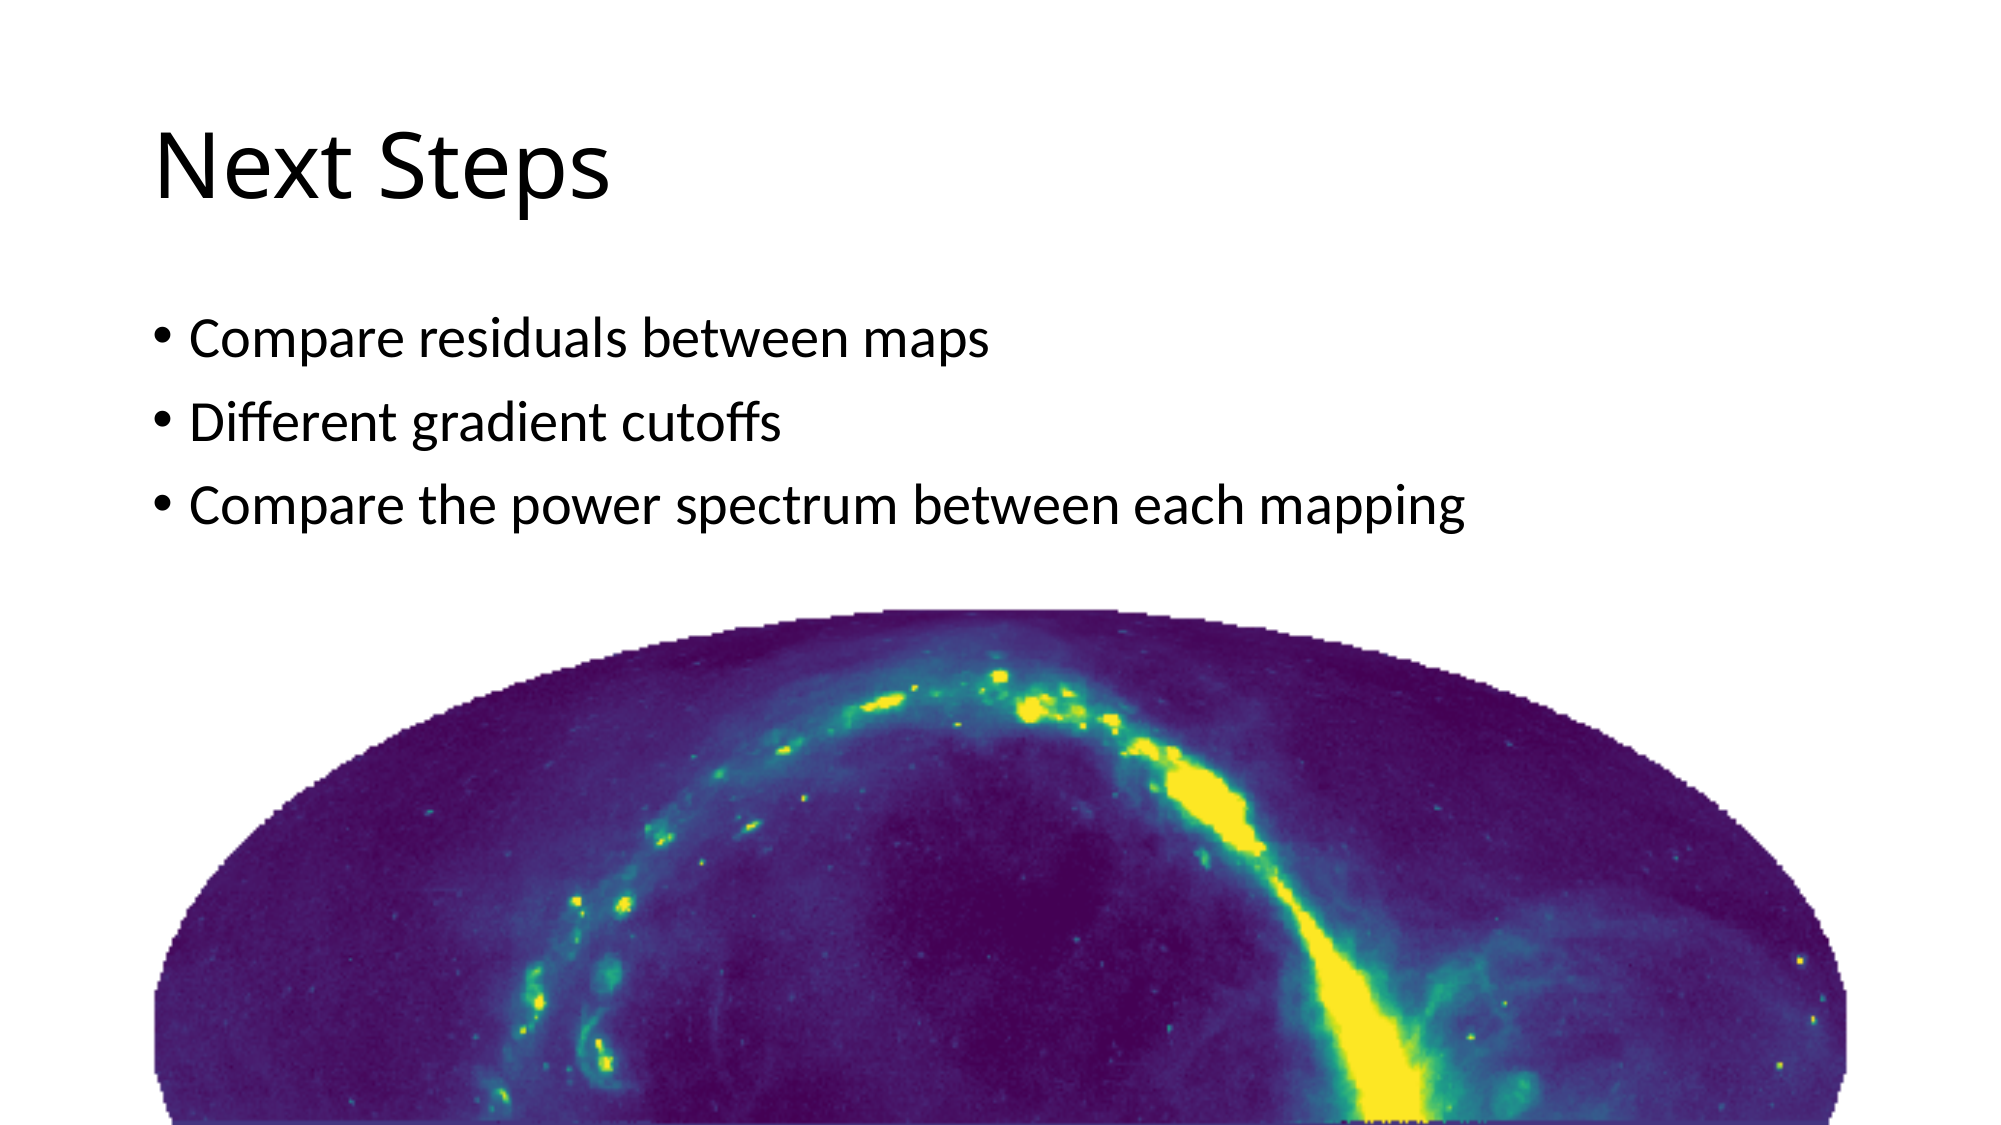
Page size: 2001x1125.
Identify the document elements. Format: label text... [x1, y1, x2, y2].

picture [112, 544, 1888, 1125]
title Next Steps [137, 59, 1863, 278]
list Compare residuals between maps Different gradient cutoffs Compare the power spectrum between each mapping [137, 299, 1863, 544]
